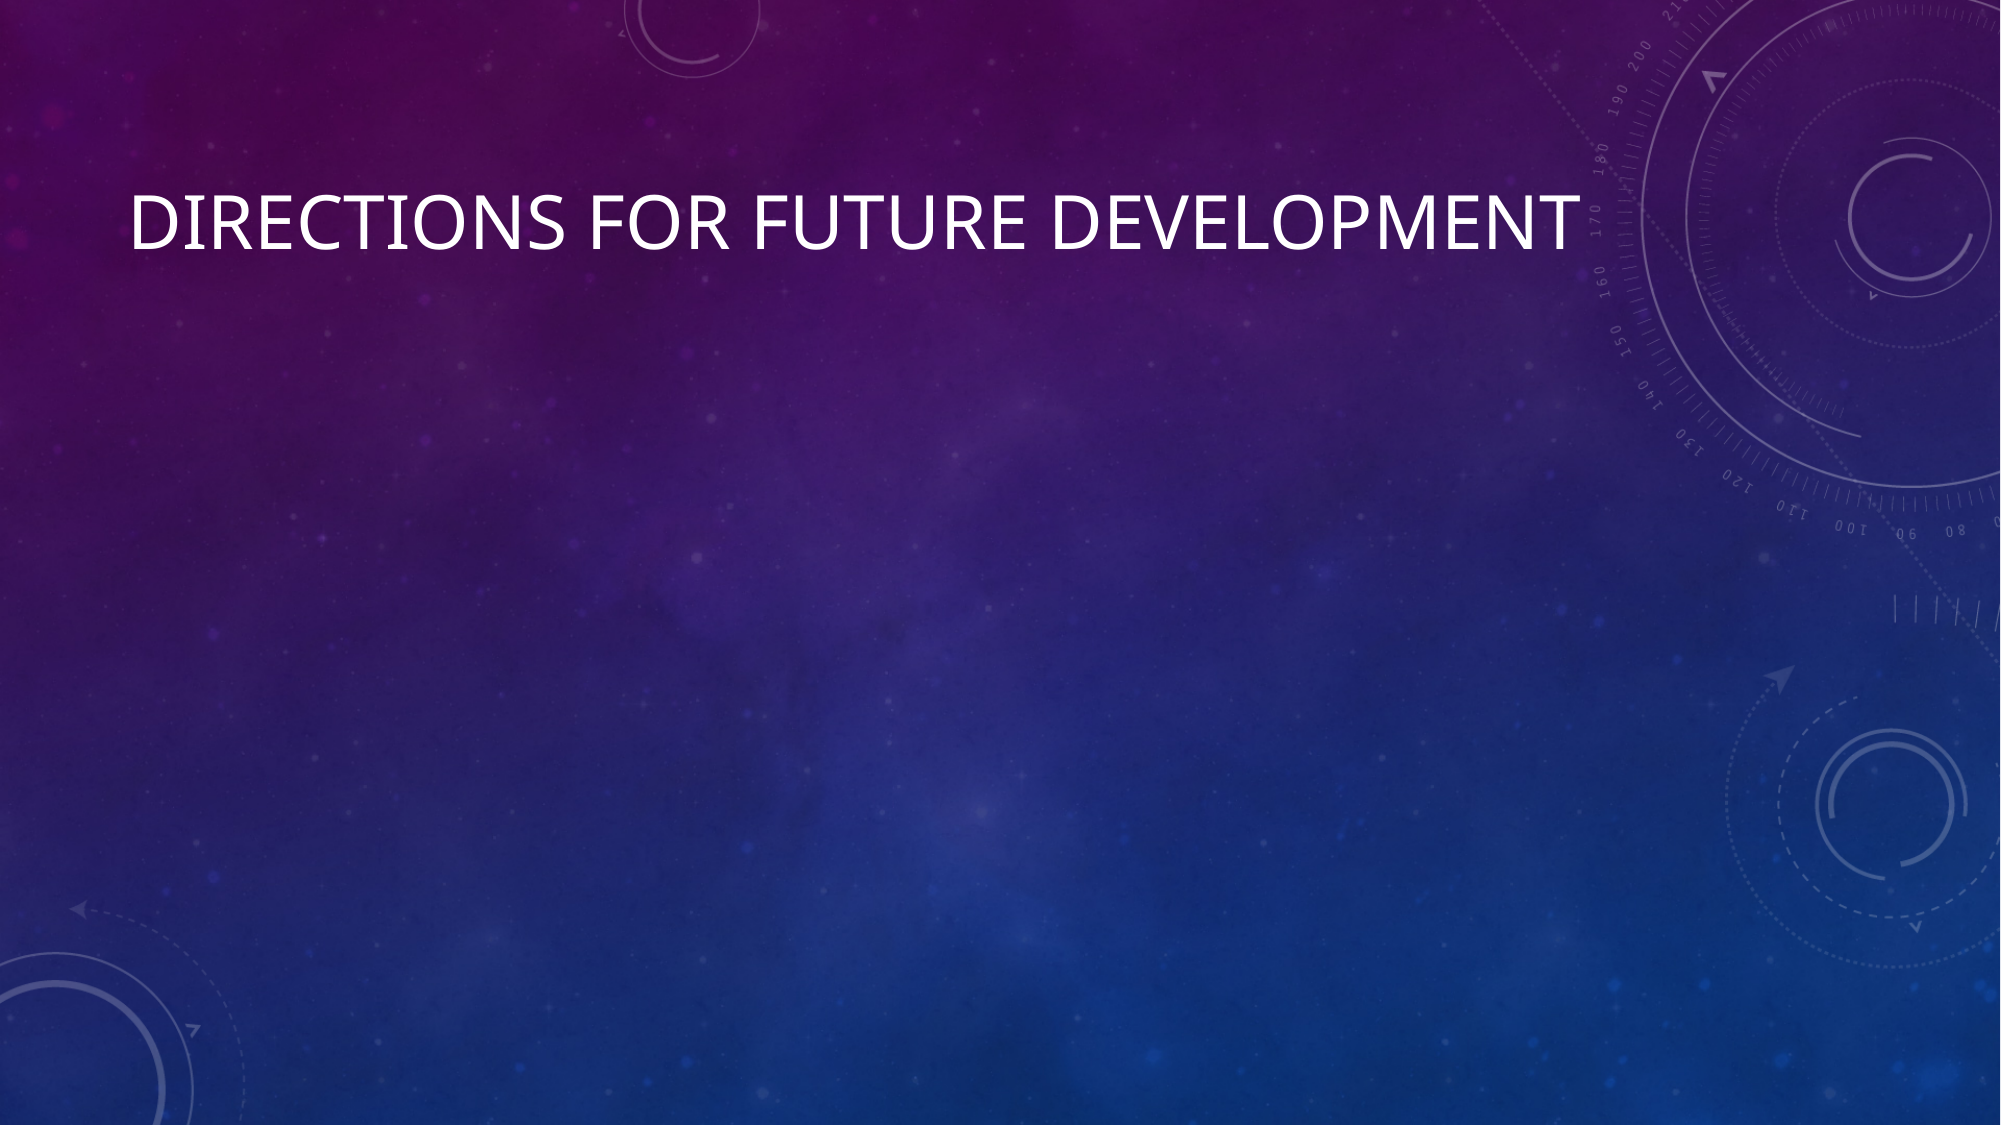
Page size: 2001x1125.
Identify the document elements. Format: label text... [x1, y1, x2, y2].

title Directions for Future development [112, 99, 1775, 339]
picture [0, 0, 2001, 1125]
